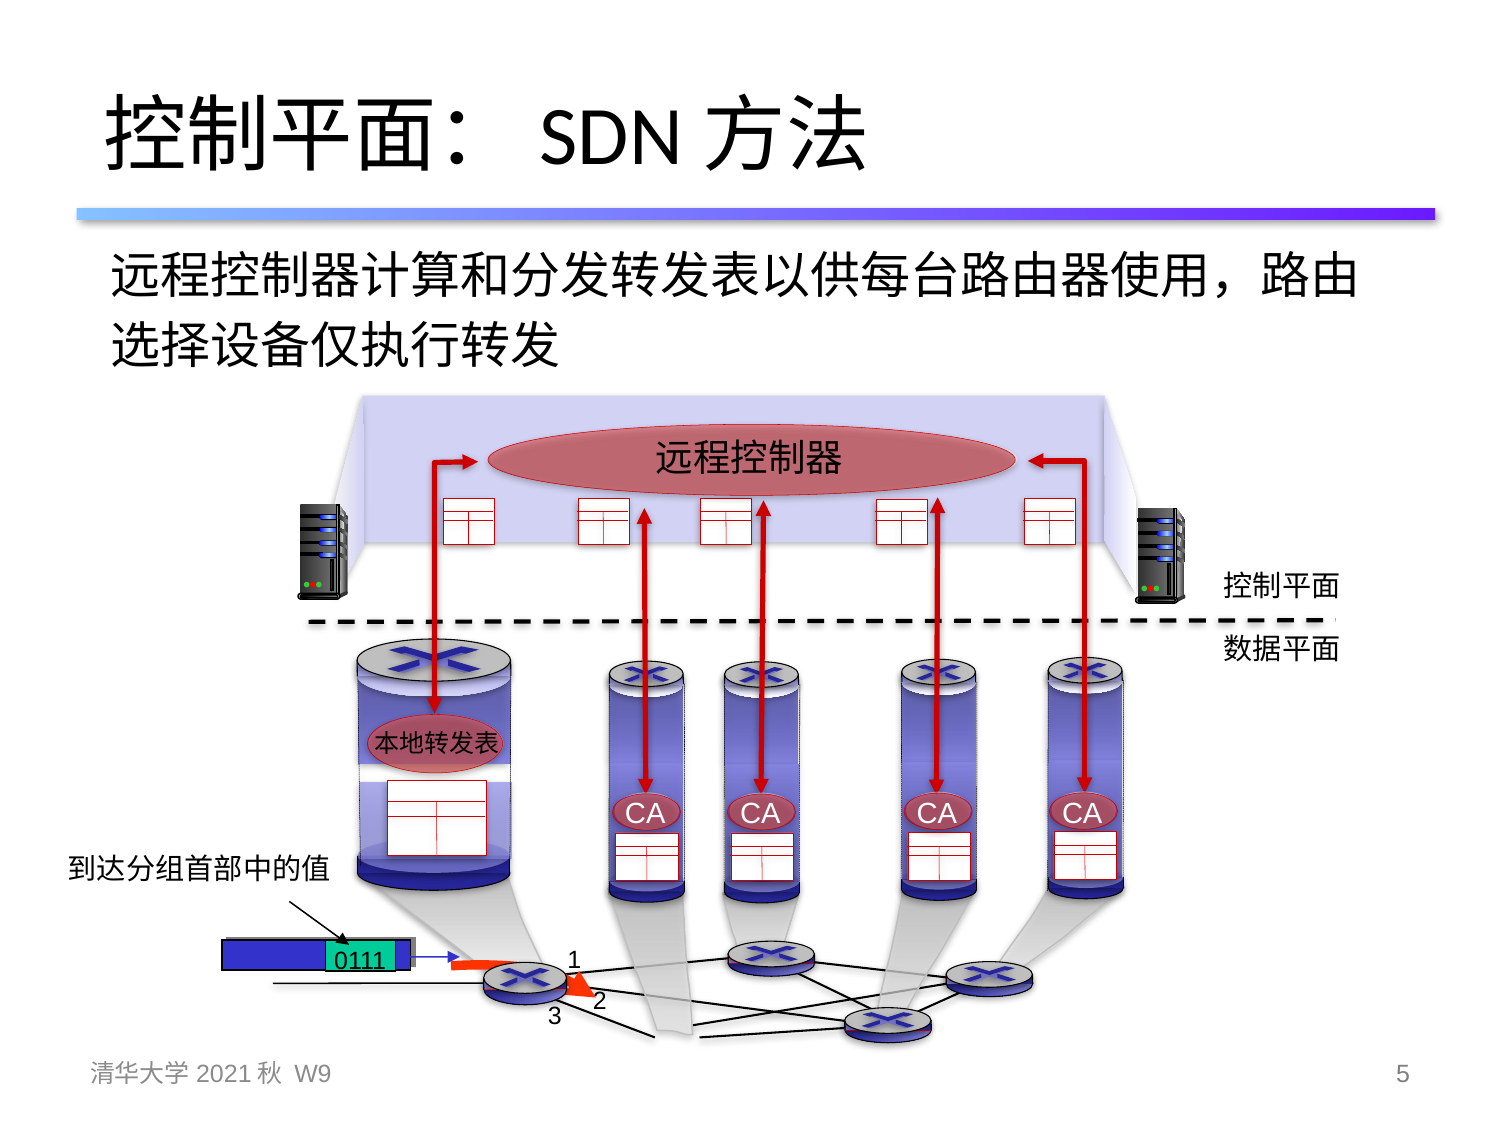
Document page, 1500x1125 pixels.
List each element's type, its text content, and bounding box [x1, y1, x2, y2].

slide_number 清华大学2021秋 W9 [75, 1052, 425, 1103]
list 远程控制器计算和分发转发表以供每台路由器使用，路由 选择设备仅执行转发 [95, 235, 1383, 386]
text_box [243, 208, 247, 220]
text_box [52, 394, 1361, 1043]
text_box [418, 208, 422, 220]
title 控制平面：SDN方法 [88, 66, 1429, 197]
slide_number 5 [1074, 1042, 1425, 1103]
